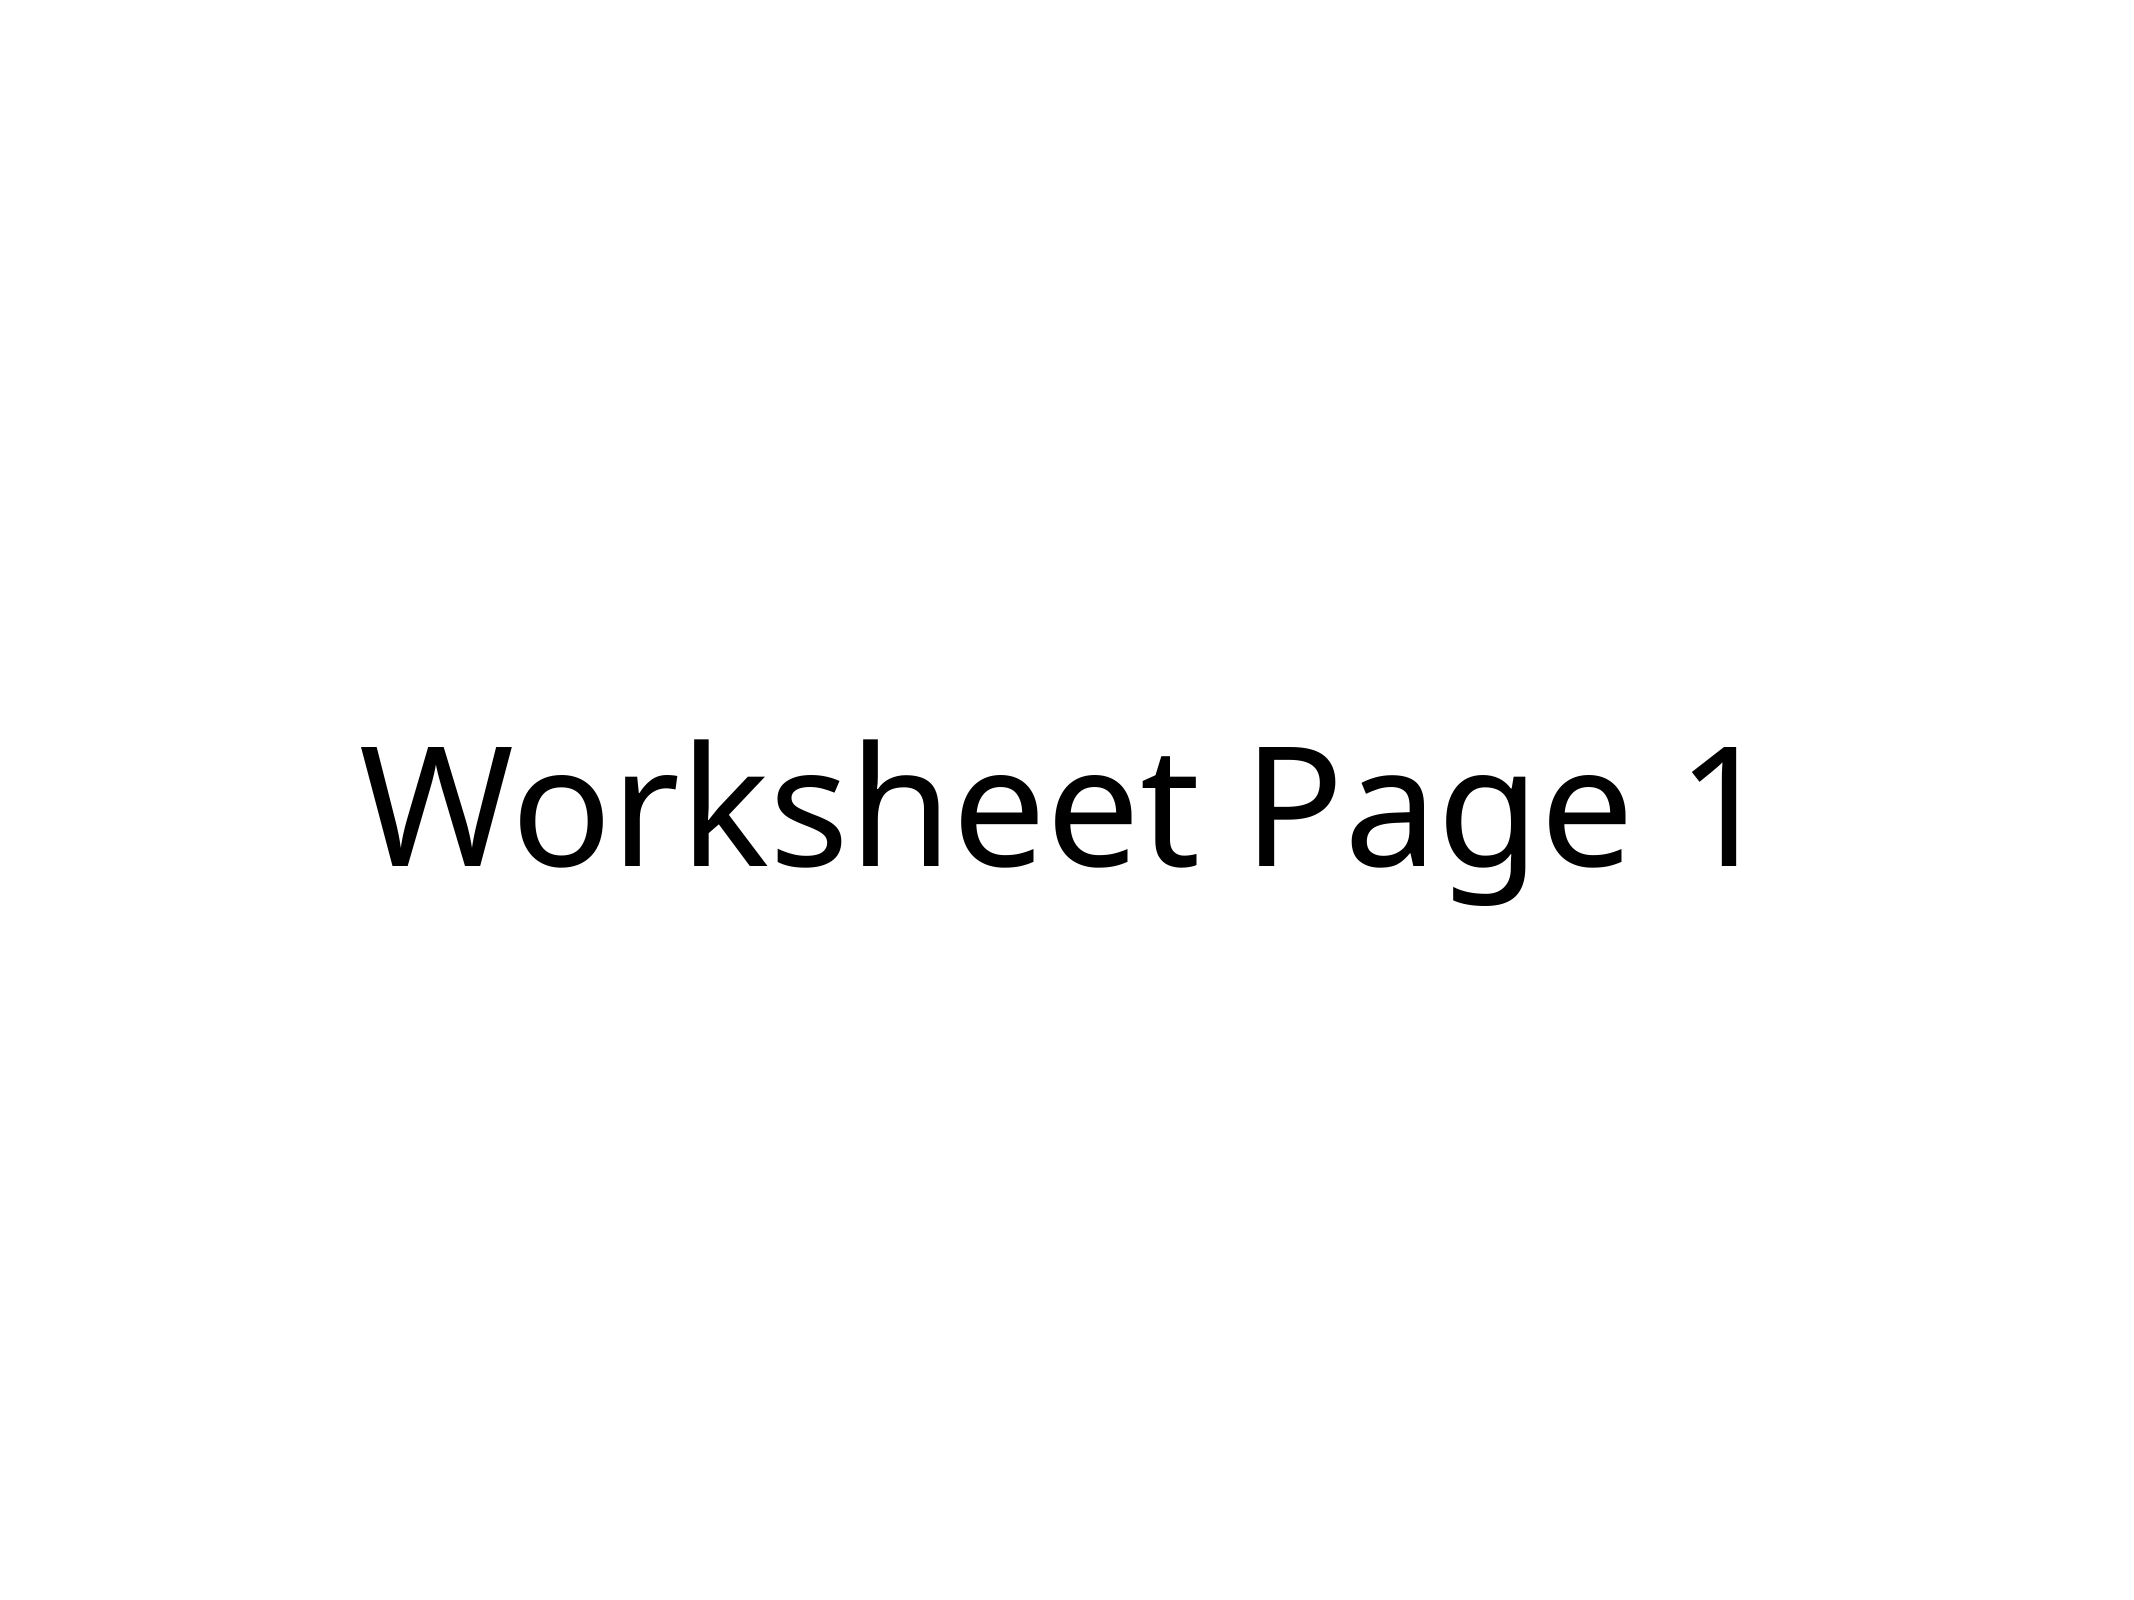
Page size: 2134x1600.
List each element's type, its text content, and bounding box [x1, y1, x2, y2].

title Worksheet Page 1 [207, 528, 1926, 1072]
